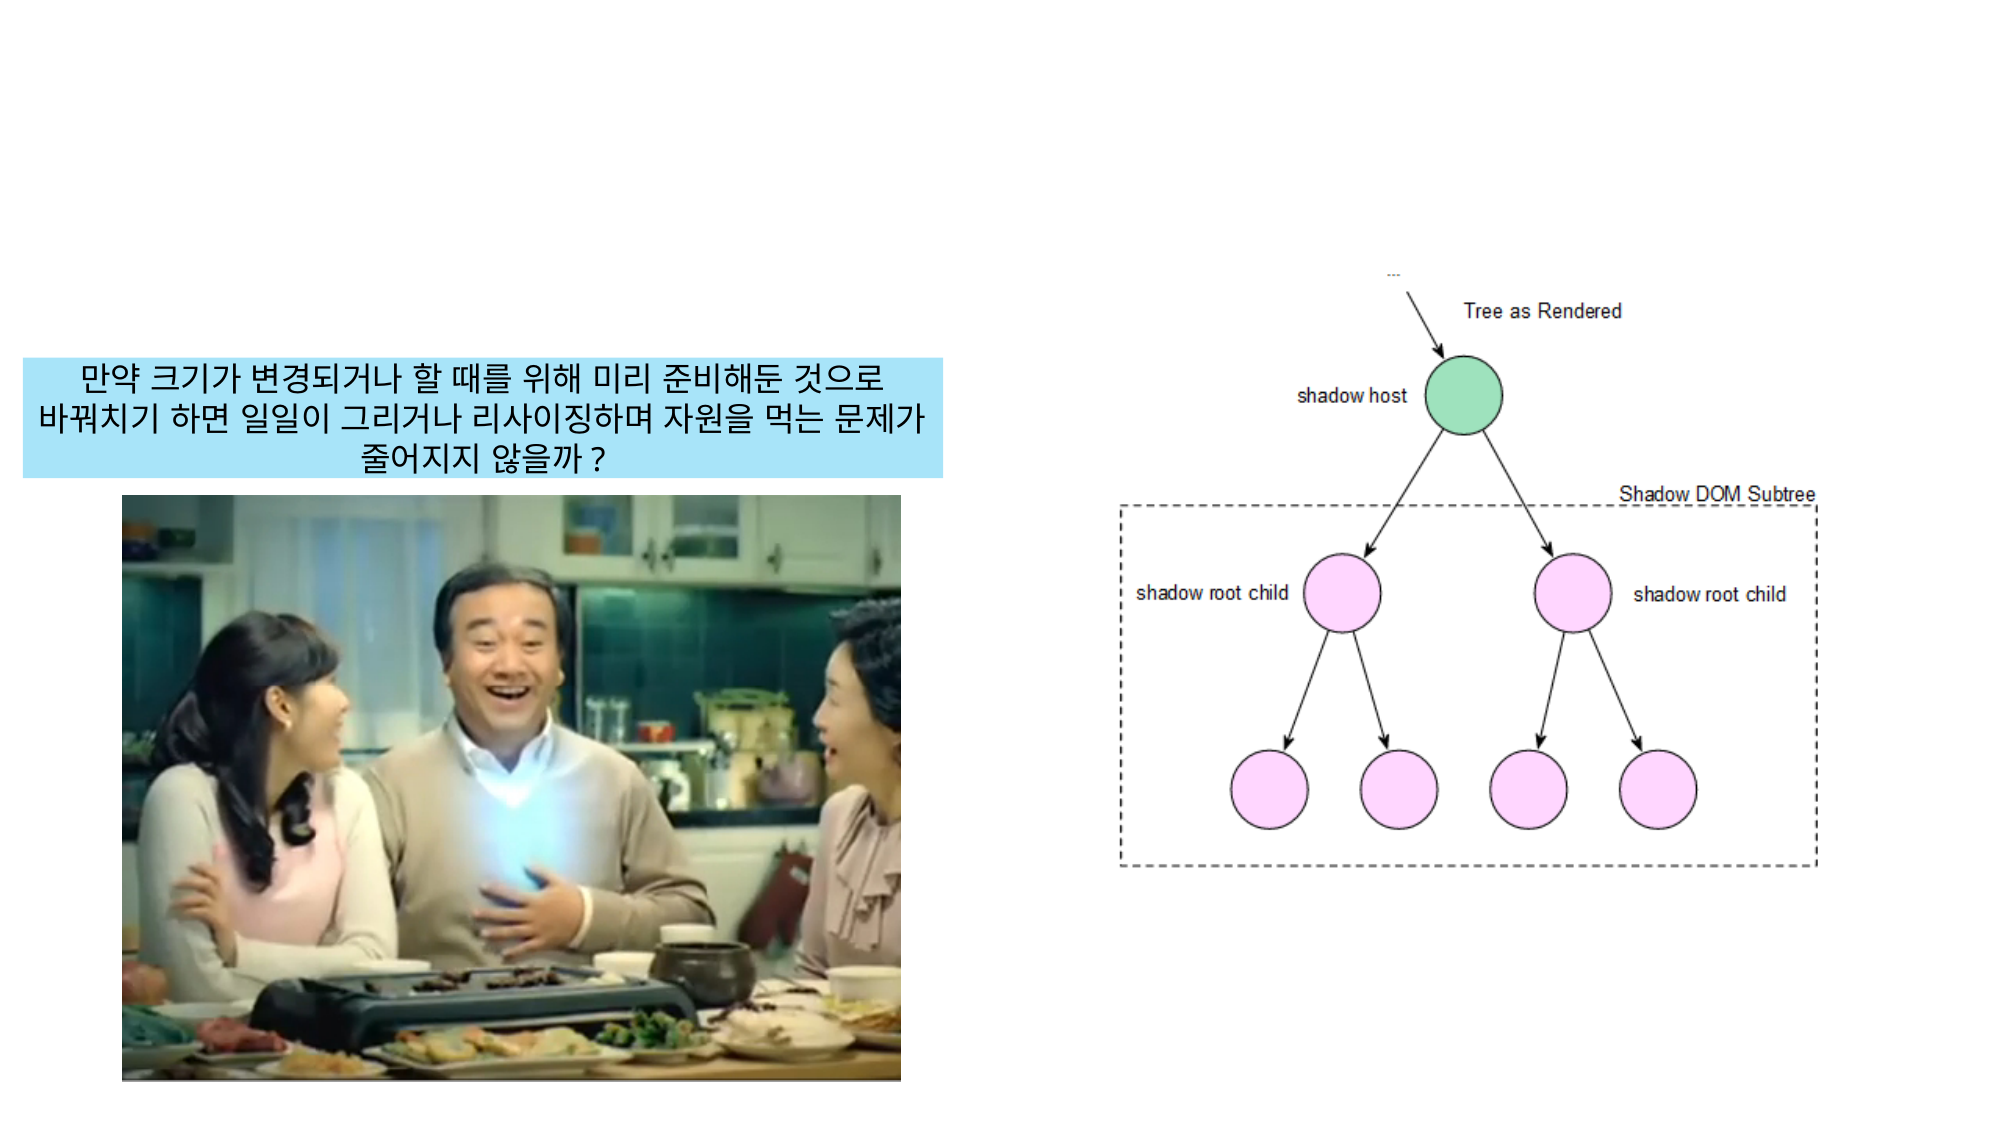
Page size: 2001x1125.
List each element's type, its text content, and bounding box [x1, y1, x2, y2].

text_box 만약 크기가 변경되거나 할 때를 위해 미리 준비해둔 것으로 바꿔치기 하면 일일이 그리거나 리사이징하며 자원을 먹는 문제가 줄어지지 않을까? [22, 356, 944, 479]
picture [122, 495, 901, 1082]
picture [1053, 248, 1879, 888]
